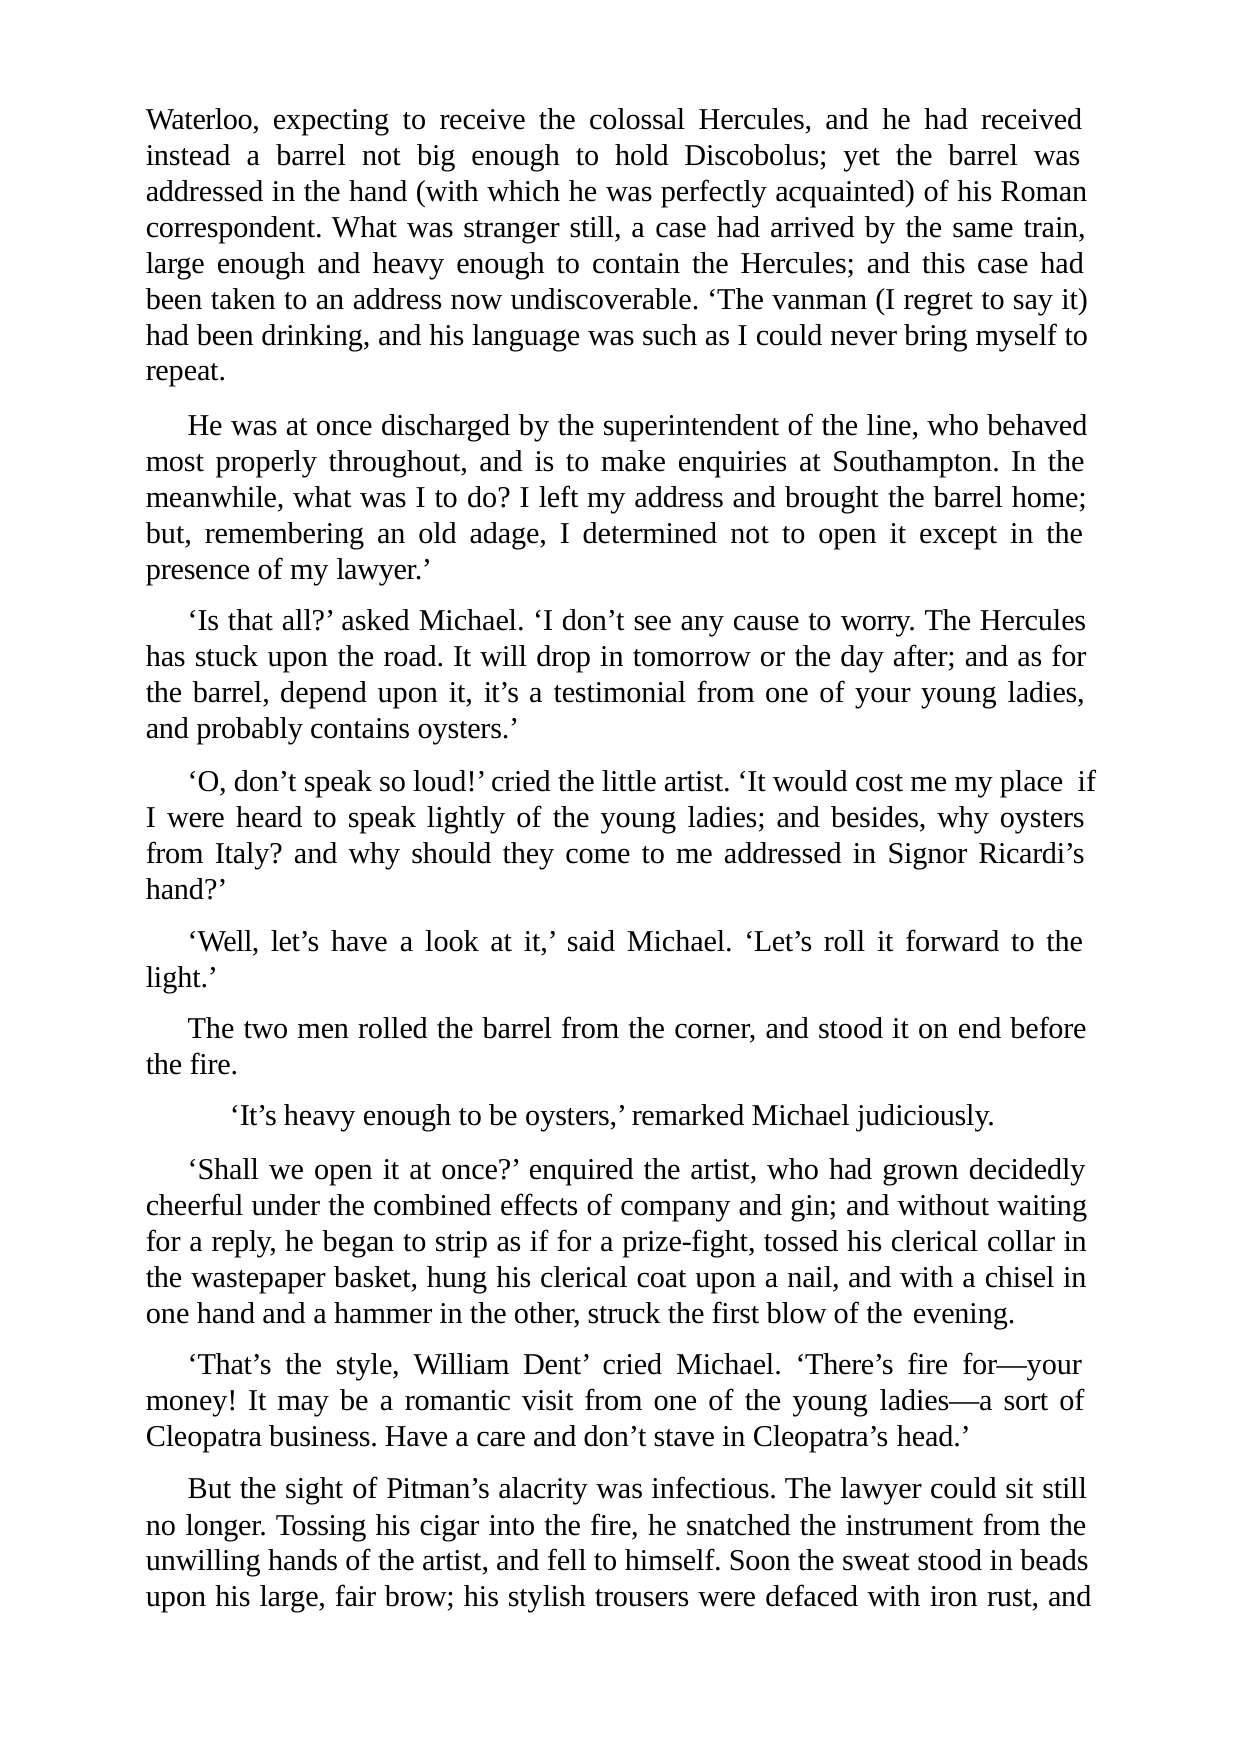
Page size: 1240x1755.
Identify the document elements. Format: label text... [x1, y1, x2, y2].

text_box Waterloo, expecting to receive the colossal Hercules, and he had received instead a barrel not big enough to hold Discobolus; yet the barrel was addressed in the hand (with which he was perfectly acquainted) of his Roman correspondent. What was stranger still, a case had arrived by the same train, large enough and heavy enough to contain the Hercules; and this case had been taken to an address now undiscoverable. ‘The vanman (I regret to say it) had been drinking, and his language was such as I could never bring myself to repeat. He was at once discharged by the superintendent of the line, who behaved most properly throughout, and is to make enquiries at Southampton. In the meanwhile, what was I to do? I left my address and brought the barrel home; but, remembering an old adage, I determined not to open it except in the presence of my lawyer.’ ‘Is that all?’ asked Michael. ‘I don’t see any cause to worry. The Hercules has stuck upon the road. It will drop in tomorrow or the day after; and as for the barrel, depend upon it, it’s a testimonial from one of your young ladies, and probably contains oysters.’ ‘O, don’t speak so loud!’ cried the little artist. ‘It would cost me my place if I were heard to speak lightly of the young ladies; and besides, why oysters from Italy? and why should they come to me addressed in Signor Ricardi’s hand?’ ‘Well, let’s have a look at it,’ said Michael. ‘Let’s roll it forward to the light.’ The two men rolled the barrel from the corner, and stood it on end before the fire. ‘It’s heavy enough to be oysters,’ remarked Michael judiciously. ‘Shall we open it at once?’ enquired the artist, who had grown decidedly cheerful under the combined effects of company and gin; and without waiting for a reply, he began to strip as if for a prize-fight, tossed his clerical collar in the wastepaper basket, hung his clerical coat upon a nail, and with a chisel in one hand and a hammer in the other, struck the first blow of the evening. ‘That’s the style, William Dent’ cried Michael. ‘There’s fire for—your money! It may be a romantic visit from one of the young ladies—a sort of Cleopatra business. Have a care and don’t stave in Cleopatra’s head.’ But the sight of Pitman’s alacrity was infectious. The lawyer could sit still no longer. Tossing his cigar into the fire, he snatched the instrument from the unwilling hands of the artist, and fell to himself. Soon the sweat stood in beads upon his large, fair brow; his stylish trousers were defaced with iron rust, and [143, 99, 1097, 1613]
